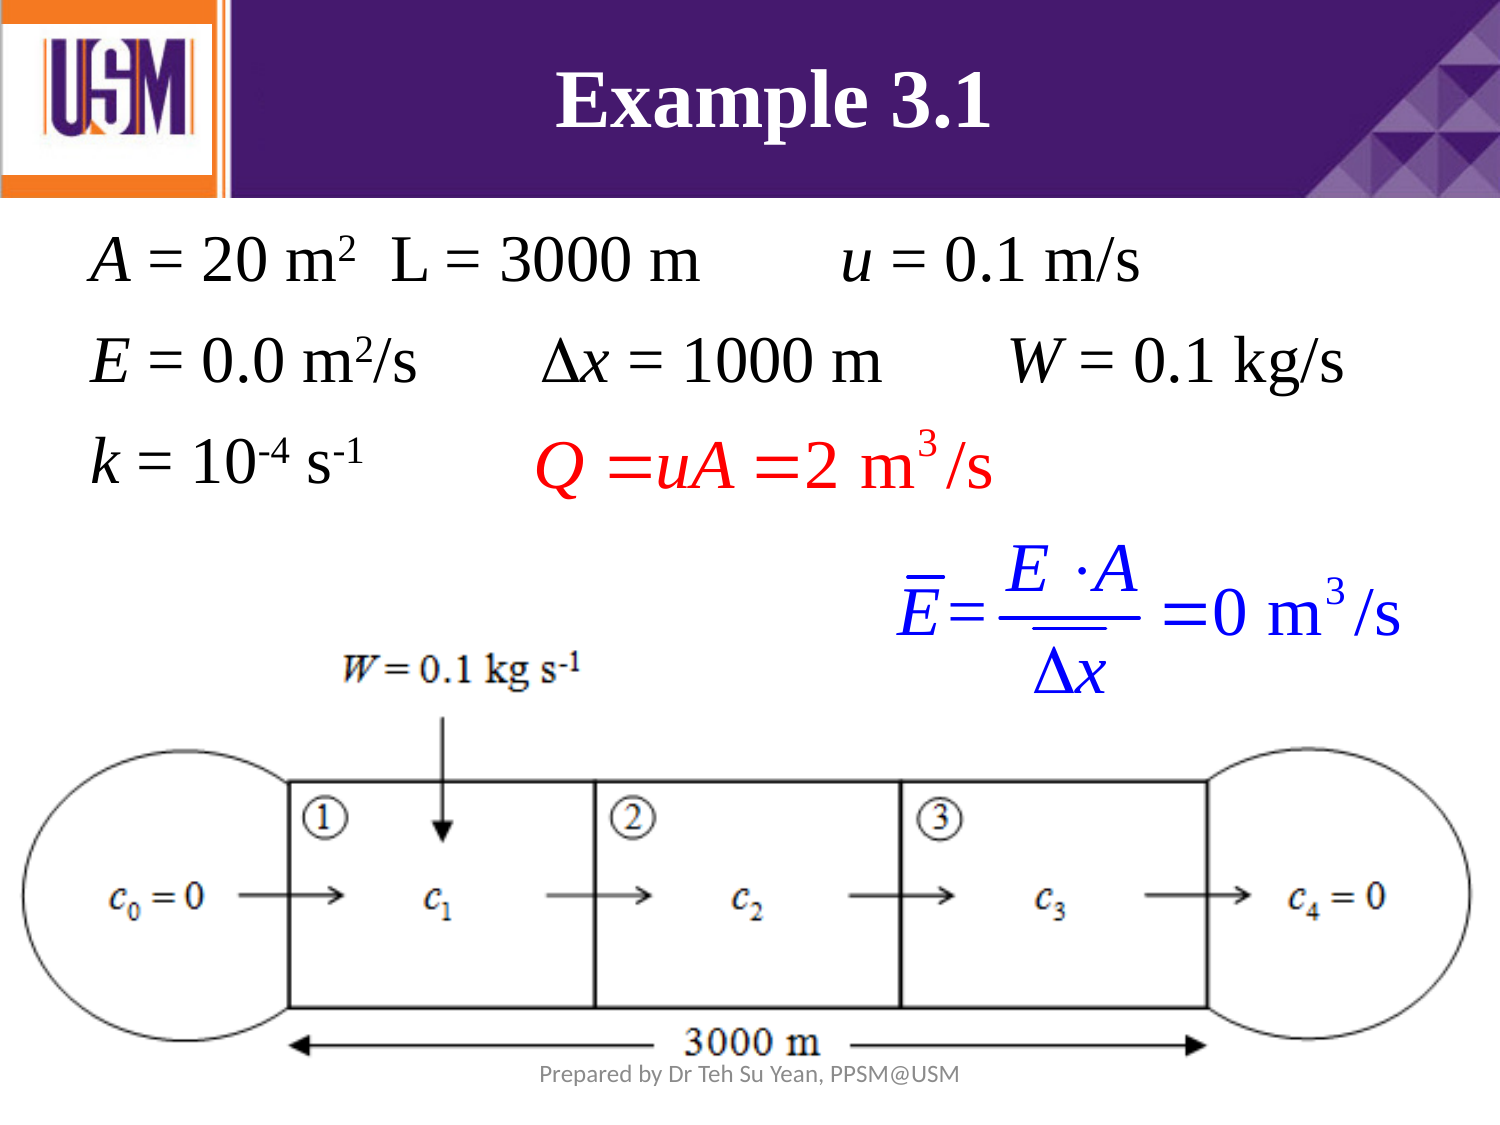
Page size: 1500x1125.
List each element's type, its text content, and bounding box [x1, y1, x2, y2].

picture [16, 649, 1478, 1063]
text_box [884, 524, 1413, 712]
footer Prepared by Dr Teh Su Yean, PPSM@USM [512, 1072, 988, 1103]
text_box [524, 412, 1006, 518]
list A = 20 m2 L = 3000 m u = 0.1 m/s E = 0.0 m2/s x = 1000 m W = 0.1 kg/s k = 10-4 s-1 [75, 207, 1425, 648]
picture [0, 0, 1500, 198]
